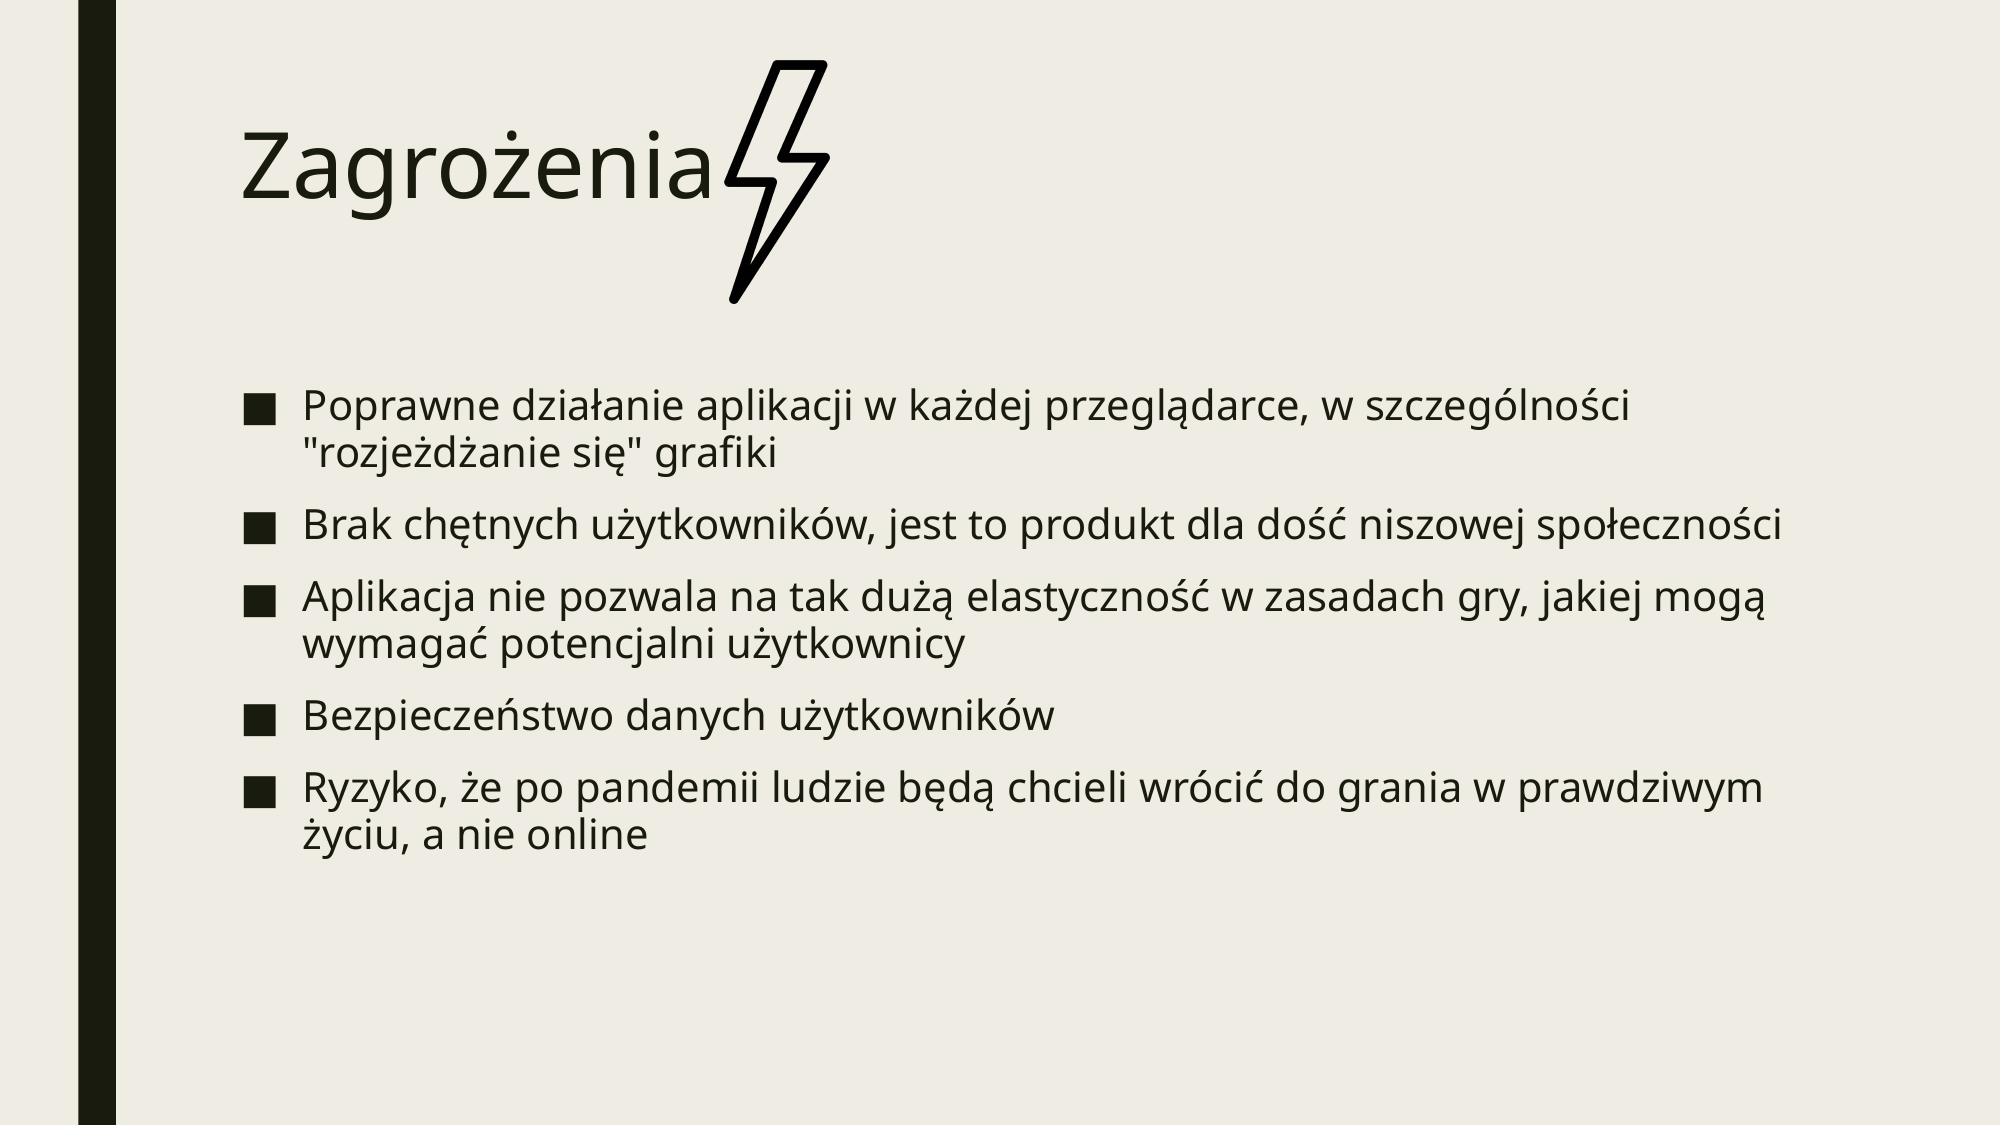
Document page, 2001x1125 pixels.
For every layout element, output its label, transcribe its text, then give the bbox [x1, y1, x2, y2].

title Zagrożenia [225, 112, 1800, 357]
text_box Poprawne działanie aplikacji w każdej przeglądarce, w szczególności "rozjeżdżanie się" grafiki Brak chętnych użytkowników, jest to produkt dla dość niszowej społeczności Aplikacja nie pozwala na tak dużą elastyczność w zasadach gry, jakiej mogą wymagać potencjalni użytkownicy Bezpieczeństwo danych użytkowników Ryzyko, że po pandemii ludzie będą chcieli wrócić do grania w prawdziwym życiu, a nie online [224, 374, 1800, 963]
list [724, 60, 830, 304]
